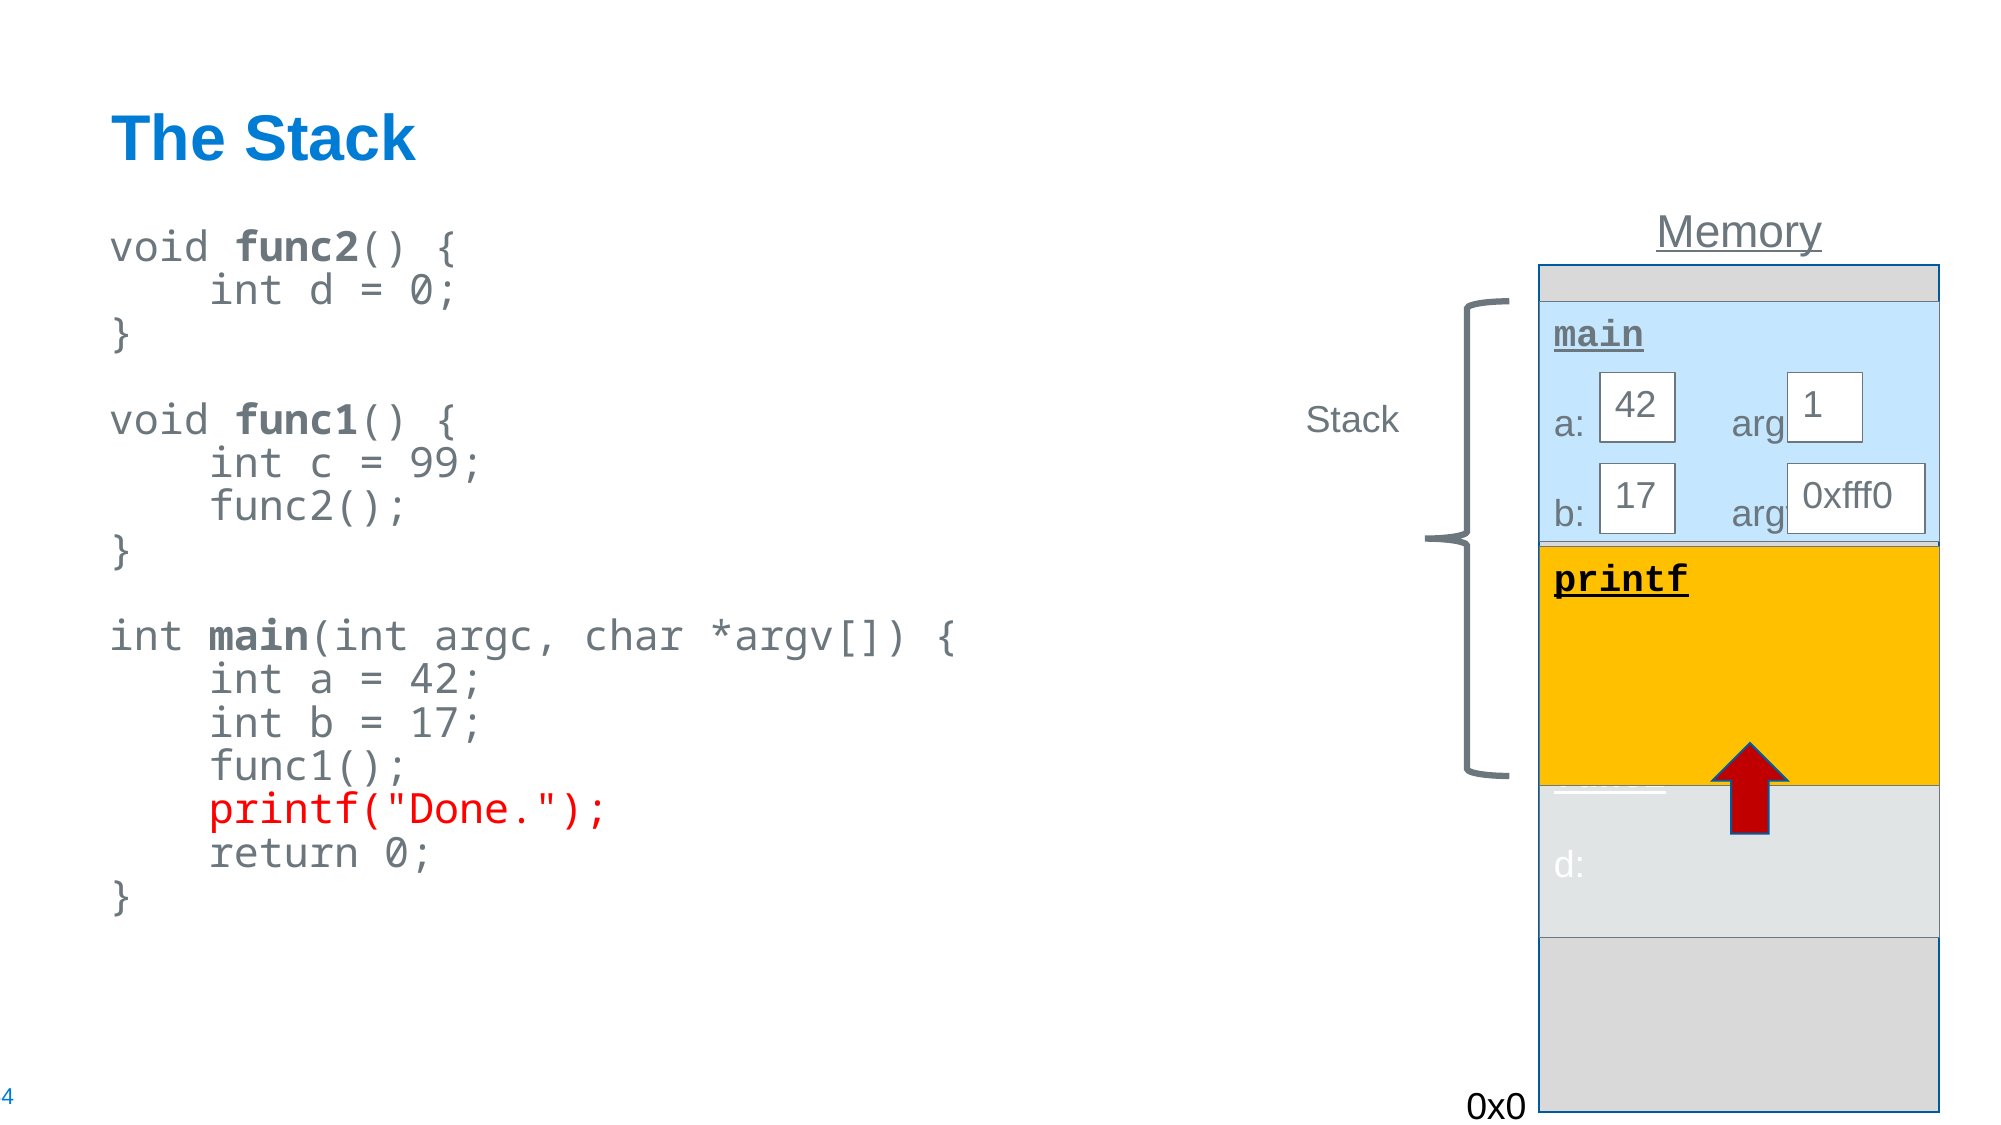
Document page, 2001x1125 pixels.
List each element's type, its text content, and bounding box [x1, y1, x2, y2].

text_box [1424, 300, 1510, 777]
title The Stack [96, 64, 1822, 183]
text_box 42 [1599, 372, 1675, 443]
text_box func2 d: [1539, 786, 1940, 938]
text_box [1709, 741, 1790, 835]
text_box Memory [1639, 199, 1840, 264]
text_box main a: argc: b: argv: [1539, 301, 1940, 542]
text_box [1538, 264, 1940, 1113]
text_box void func2() { int d = 0; } void func1() { int c = 99; func2(); } int main(int argc, char *argv[]) { int a = 42; int b = 17; func1(); printf("Done."); return 0; } [37, 225, 1025, 975]
text_box 1 [1787, 372, 1863, 443]
text_box printf [1539, 546, 1940, 786]
text_box 0x0 [1451, 1074, 1542, 1125]
text_box 17 [1599, 463, 1675, 534]
text_box Stack [1290, 387, 1415, 447]
text_box 0xfff0 [1787, 463, 1925, 534]
